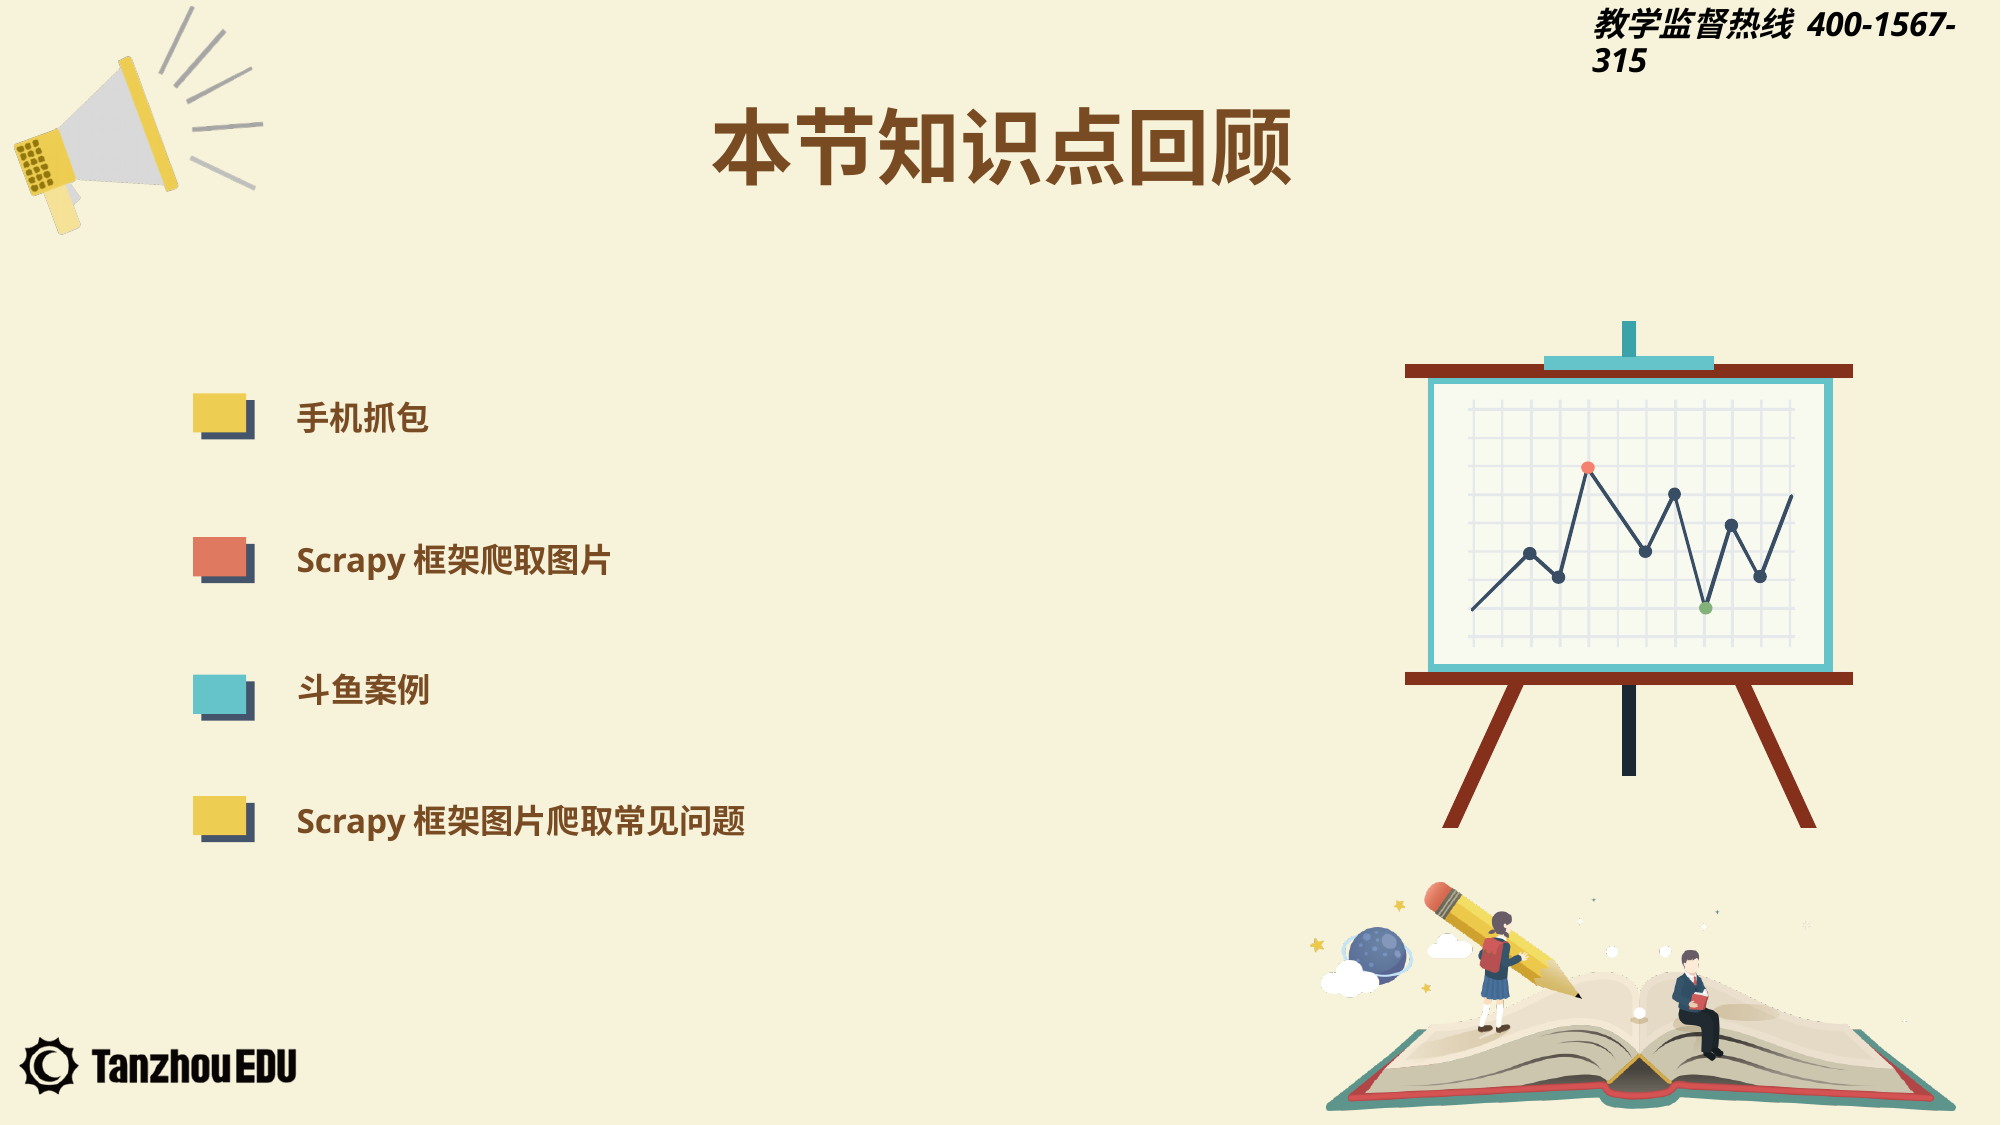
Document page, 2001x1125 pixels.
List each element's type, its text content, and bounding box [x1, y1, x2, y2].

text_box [193, 393, 255, 440]
picture [0, 1005, 321, 1125]
text_box 手机抓包 [281, 398, 824, 445]
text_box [193, 537, 255, 584]
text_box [1405, 321, 1854, 828]
picture [1, 0, 272, 239]
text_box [193, 674, 255, 721]
text_box Scrapy框架图片爬取常见问题 [281, 801, 824, 848]
text_box 斗鱼案例 [283, 670, 825, 717]
picture [1303, 840, 2001, 1125]
text_box Scrapy框架爬取图片 [281, 540, 987, 587]
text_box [193, 796, 255, 843]
text_box 本节知识点回顾 [671, 88, 1333, 203]
